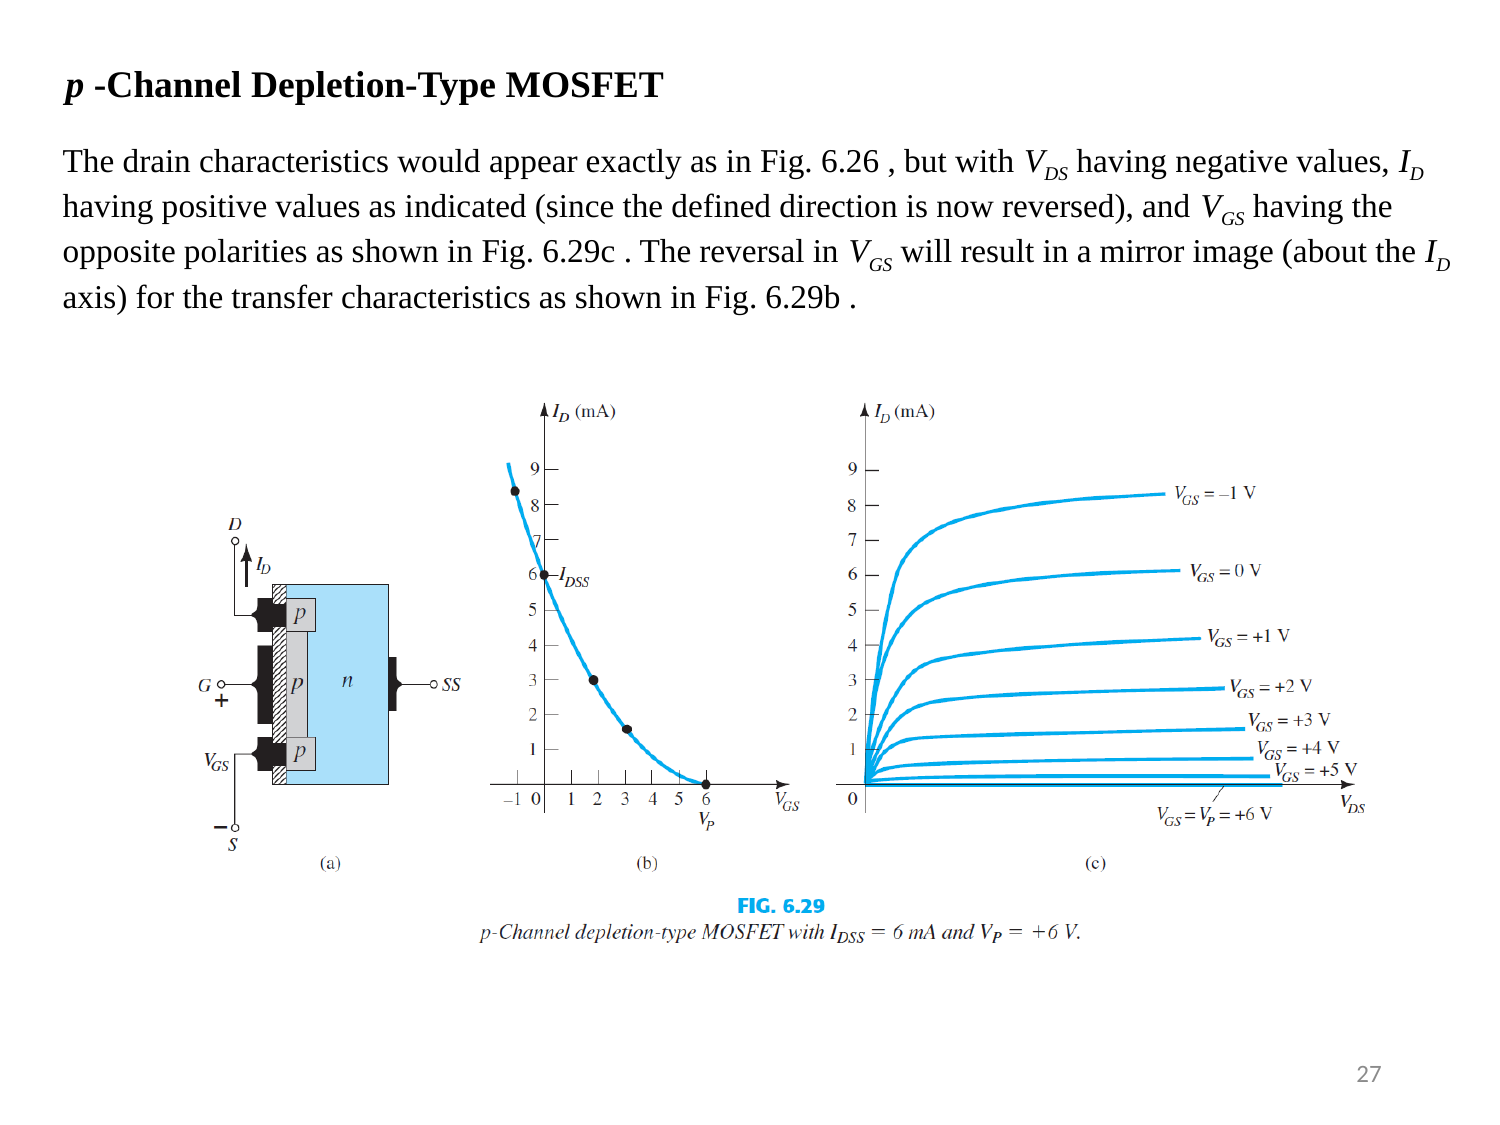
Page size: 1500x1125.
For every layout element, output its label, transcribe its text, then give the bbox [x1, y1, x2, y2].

picture [176, 374, 1397, 956]
text_box The drain characteristics would appear exactly as in Fig. 6.26 , but with VDS having negative values, ID having positive values as indicated (since the defined direction is now reversed), and VGS having the opposite polarities as shown in Fig. 6.29c . The reversal in VGS will result in a mirror image (about the ID axis) for the transfer characteristics as shown in Fig. 6.29b . [47, 131, 1481, 323]
text_box p -Channel Depletion-Type MOSFET [50, 52, 680, 113]
slide_number 27 [1059, 1042, 1397, 1103]
